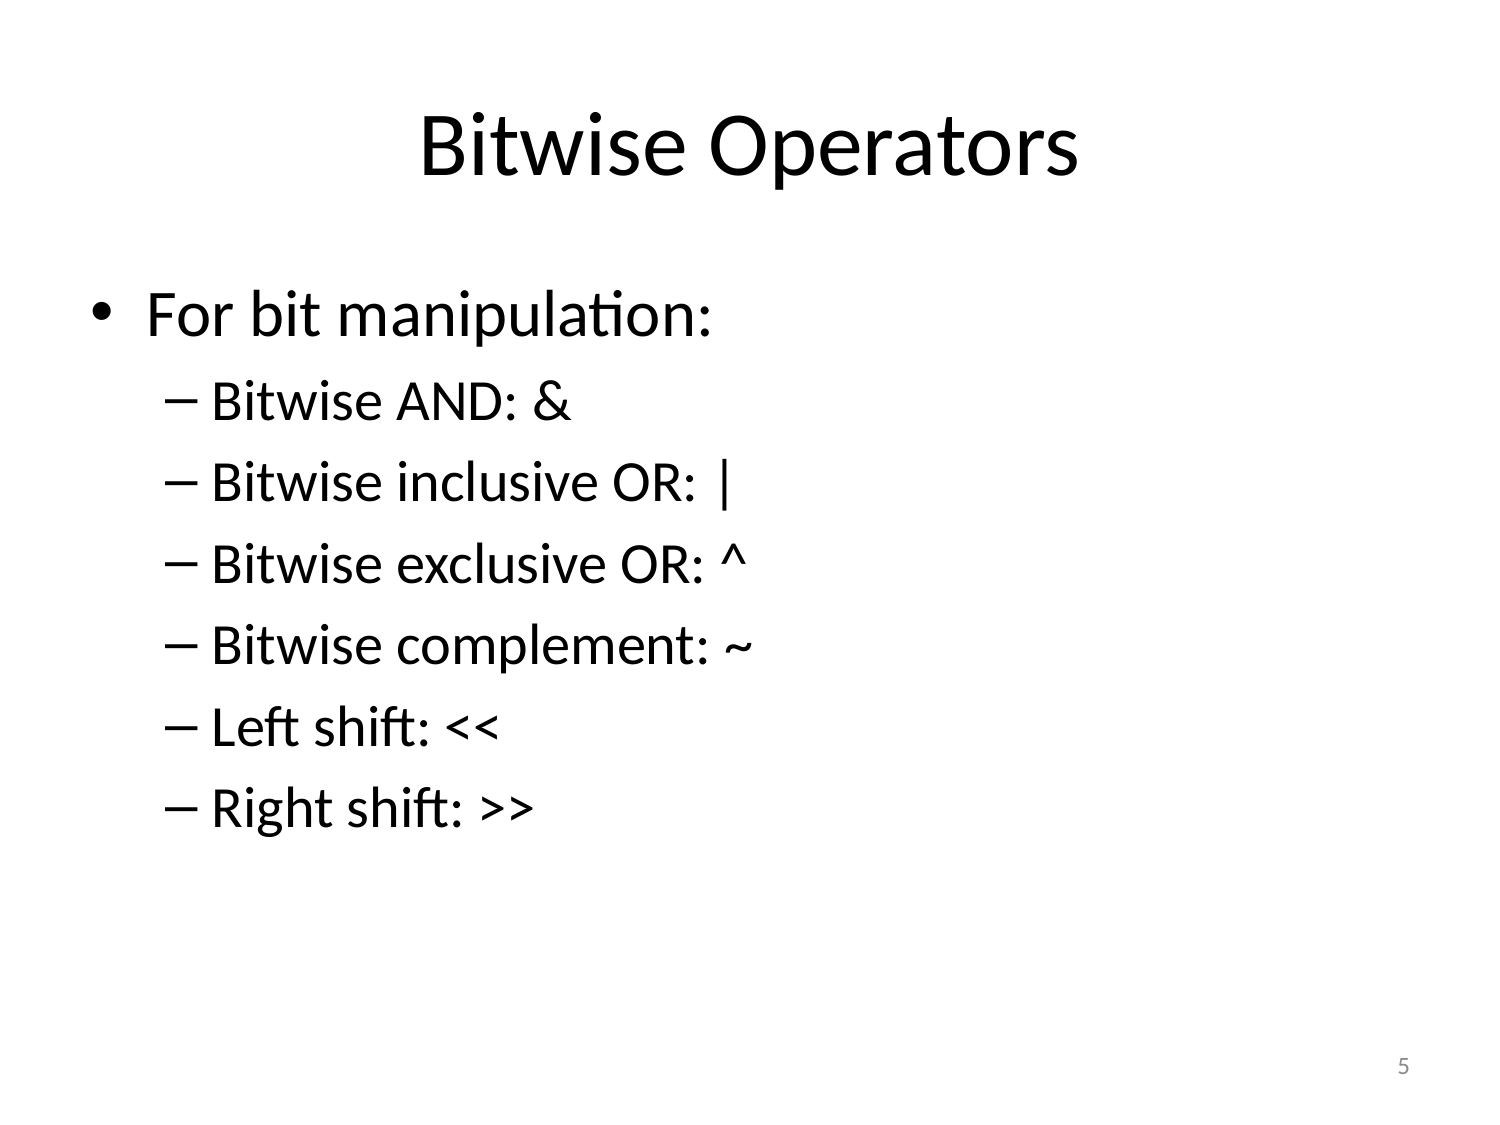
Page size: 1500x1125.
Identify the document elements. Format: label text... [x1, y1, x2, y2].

list For bit manipulation: Bitwise AND: & Bitwise inclusive OR: | Bitwise exclusive OR: ^ Bitwise complement: ~ Left shift: << Right shift: >> [75, 262, 1425, 1005]
slide_number 5 [1287, 1034, 1425, 1095]
title Bitwise Operators [75, 45, 1425, 233]
